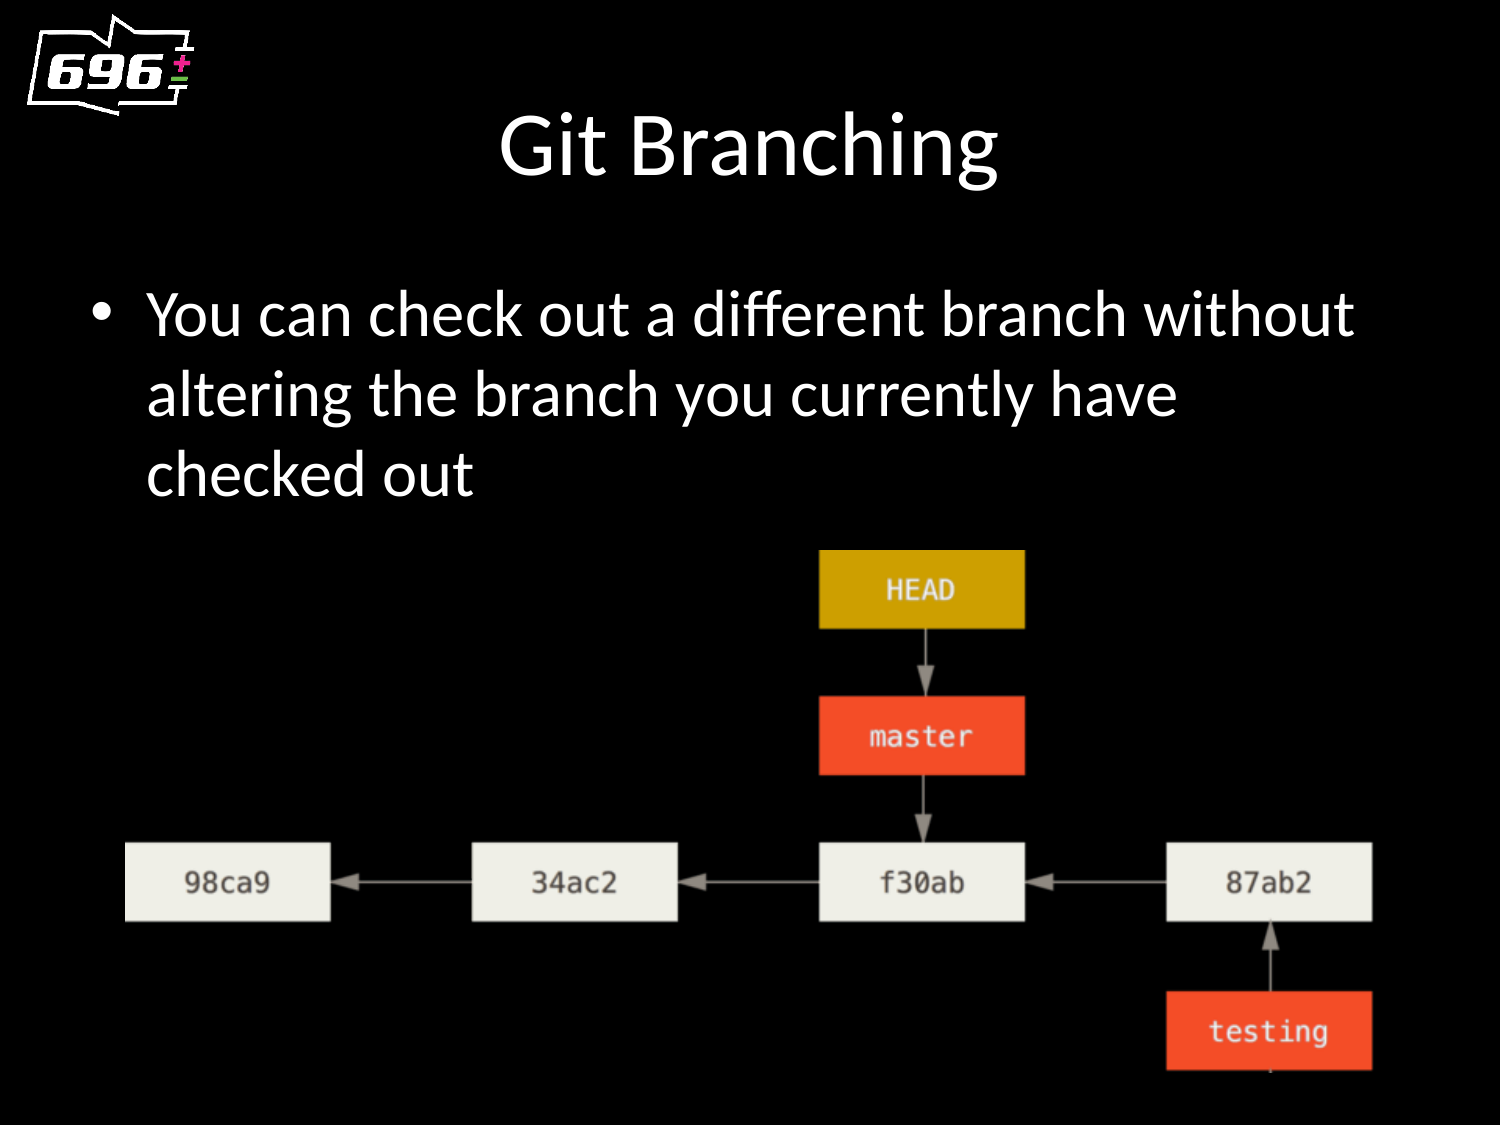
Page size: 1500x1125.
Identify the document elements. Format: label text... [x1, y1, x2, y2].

picture [0, 5, 225, 132]
picture [124, 550, 1376, 1073]
title Git Branching [75, 45, 1425, 233]
list You can check out a different branch without altering the branch you currently have checked out [75, 262, 1425, 1005]
